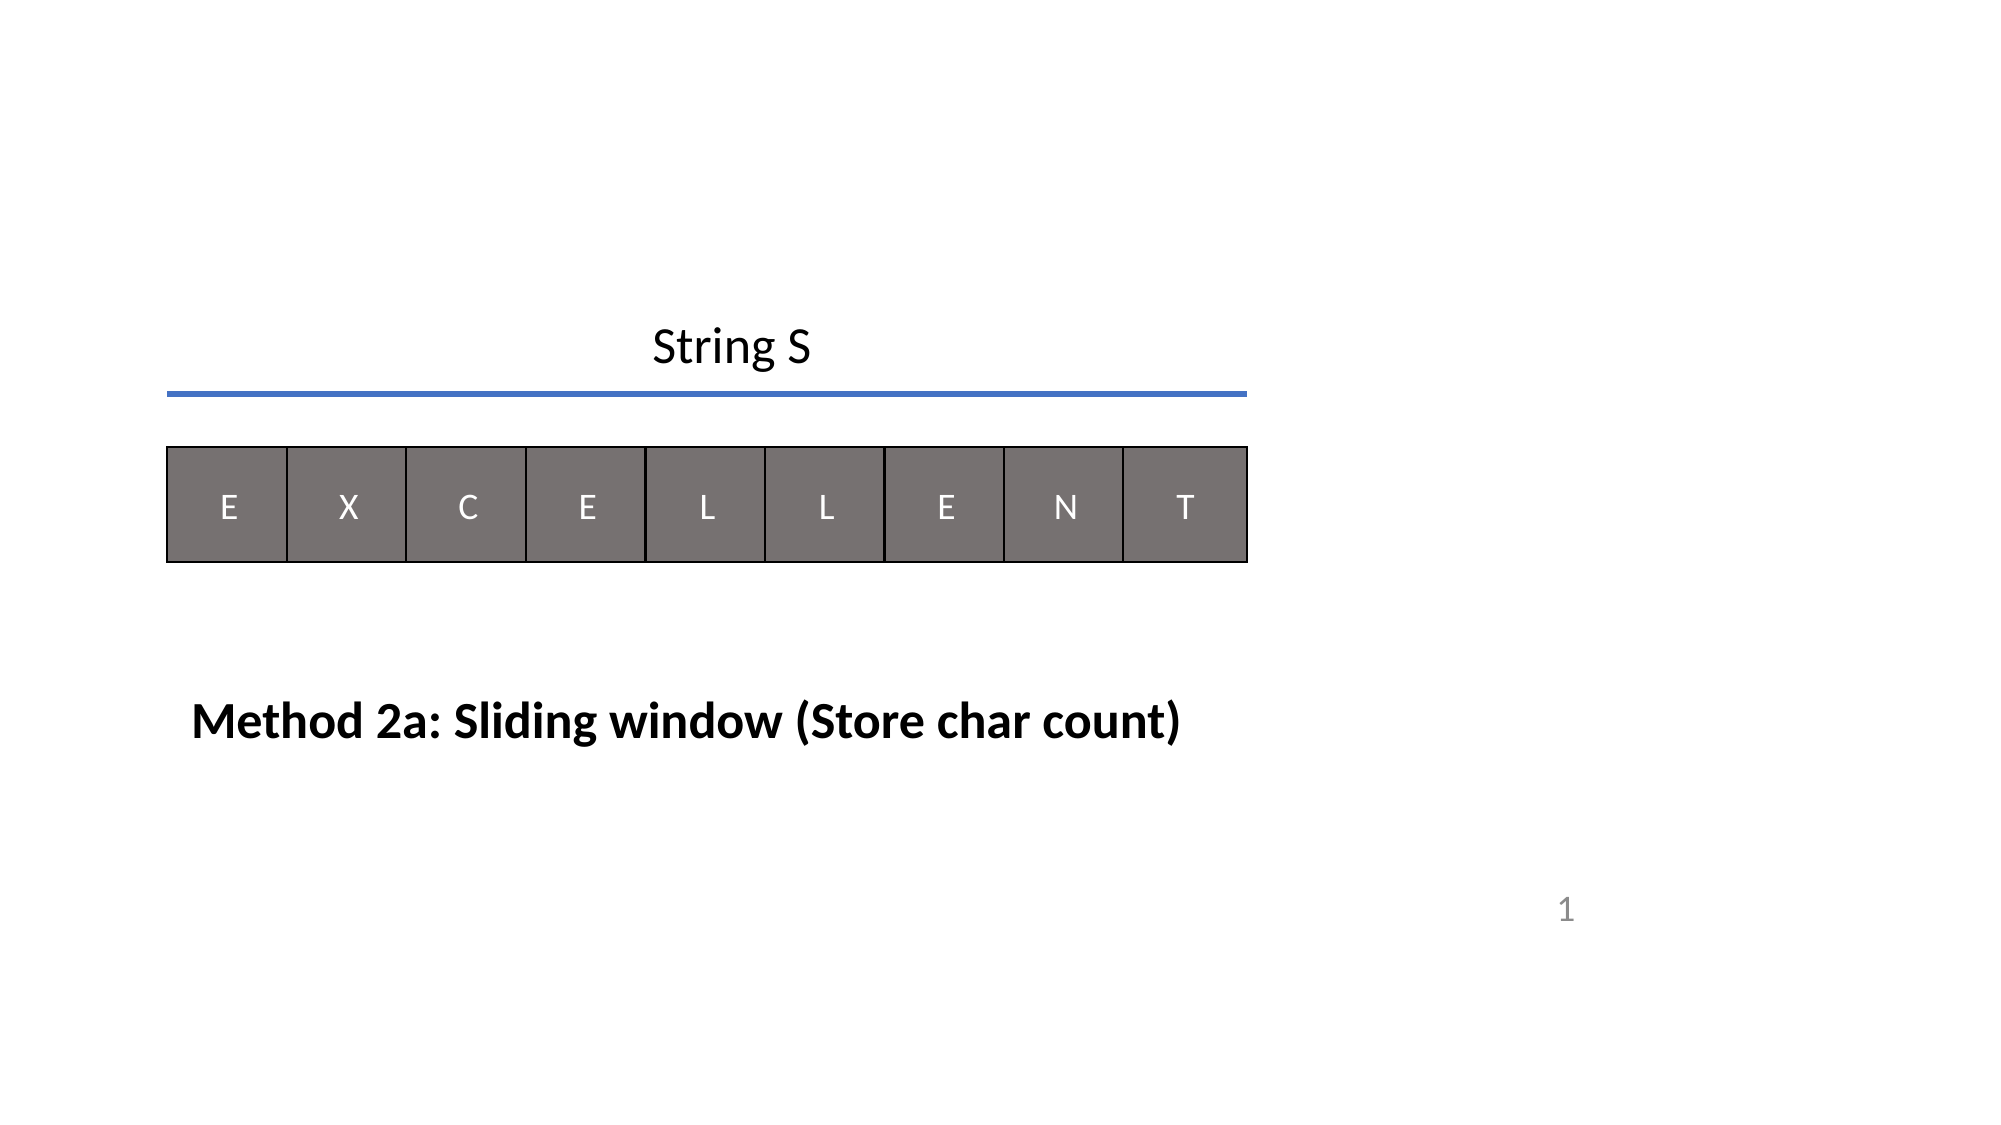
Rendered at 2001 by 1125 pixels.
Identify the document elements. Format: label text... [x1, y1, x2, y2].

text_box N [1003, 446, 1122, 563]
text_box L [644, 446, 764, 563]
text_box E [883, 446, 1003, 563]
text_box X [286, 446, 405, 563]
text_box E [525, 446, 644, 563]
text_box L [764, 446, 883, 563]
slide_number 1 [1140, 876, 1591, 937]
text_box String S [637, 304, 1363, 382]
text_box T [1122, 446, 1248, 563]
text_box Method 2a: Sliding window (Store char count) [176, 678, 1305, 756]
text_box C [405, 446, 525, 563]
text_box E [166, 446, 286, 563]
